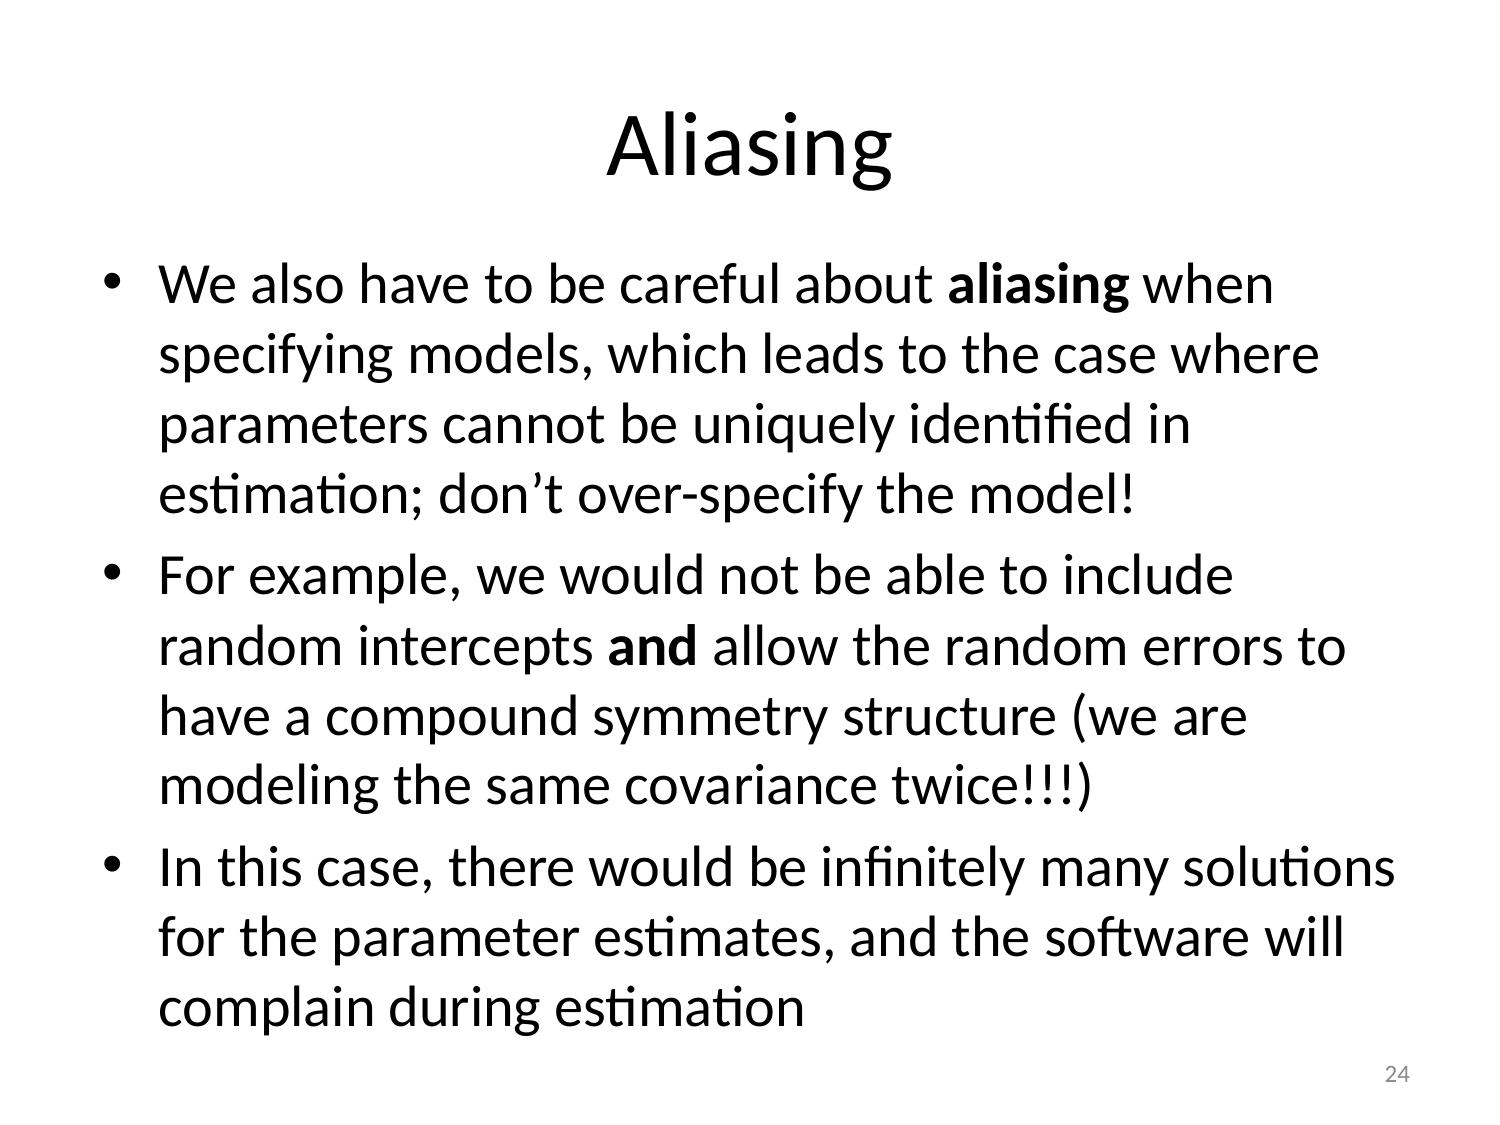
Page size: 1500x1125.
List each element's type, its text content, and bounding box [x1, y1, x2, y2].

slide_number 24 [1074, 1042, 1425, 1103]
title Aliasing [75, 45, 1425, 233]
list We also have to be careful about aliasing when specifying models, which leads to the case where parameters cannot be uniquely identified in estimation; don’t over-specify the model! For example, we would not be able to include random intercepts and allow the random errors to have a compound symmetry structure (we are modeling the same covariance twice!!!) In this case, there would be infinitely many solutions for the parameter estimates, and the software will complain during estimation [87, 237, 1438, 980]
